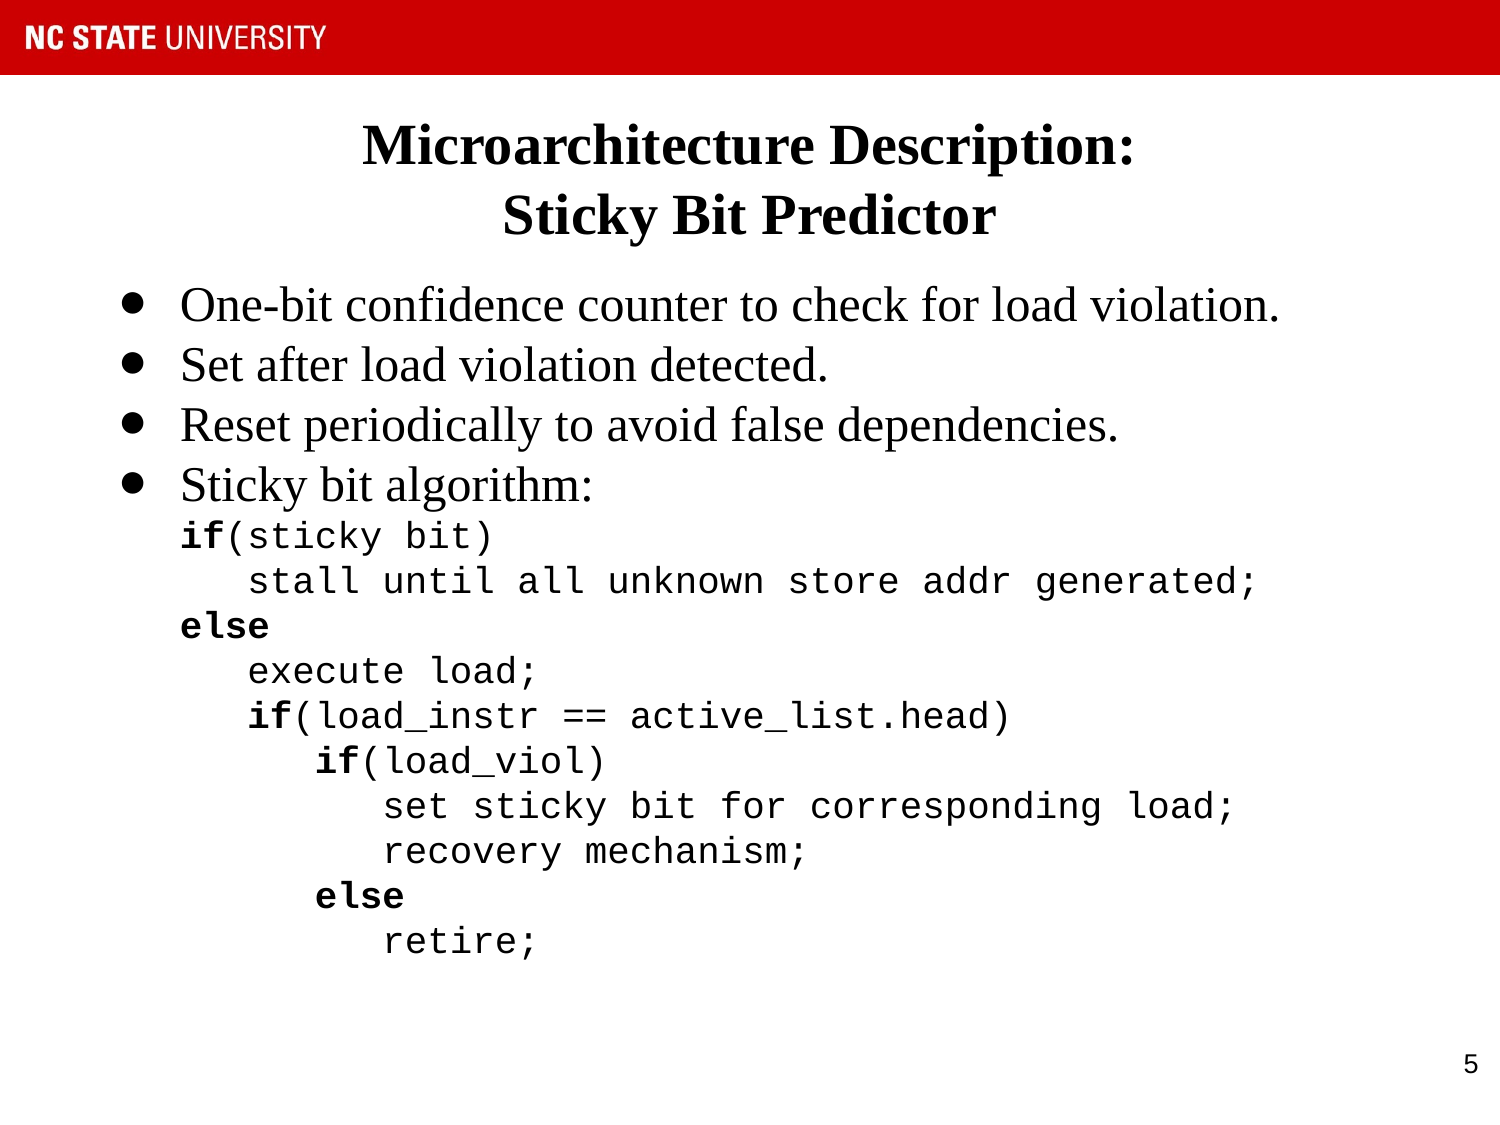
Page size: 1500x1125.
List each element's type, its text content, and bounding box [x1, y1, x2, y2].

text_box Microarchitecture Description: Sticky Bit Predictor [75, 88, 1425, 265]
text_box One-bit confidence counter to check for load violation. Set after load violation detected. Reset periodically to avoid false dependencies. Sticky bit algorithm: if(sticky bit) stall until all unknown store addr generated; else execute load; if(load_instr == active_list.head) if(load_viol) set sticky bit for corresponding load; recovery mechanism; else retire; [90, 263, 1425, 1039]
picture [0, 0, 1500, 75]
slide_number ‹#› [1403, 1038, 1494, 1125]
